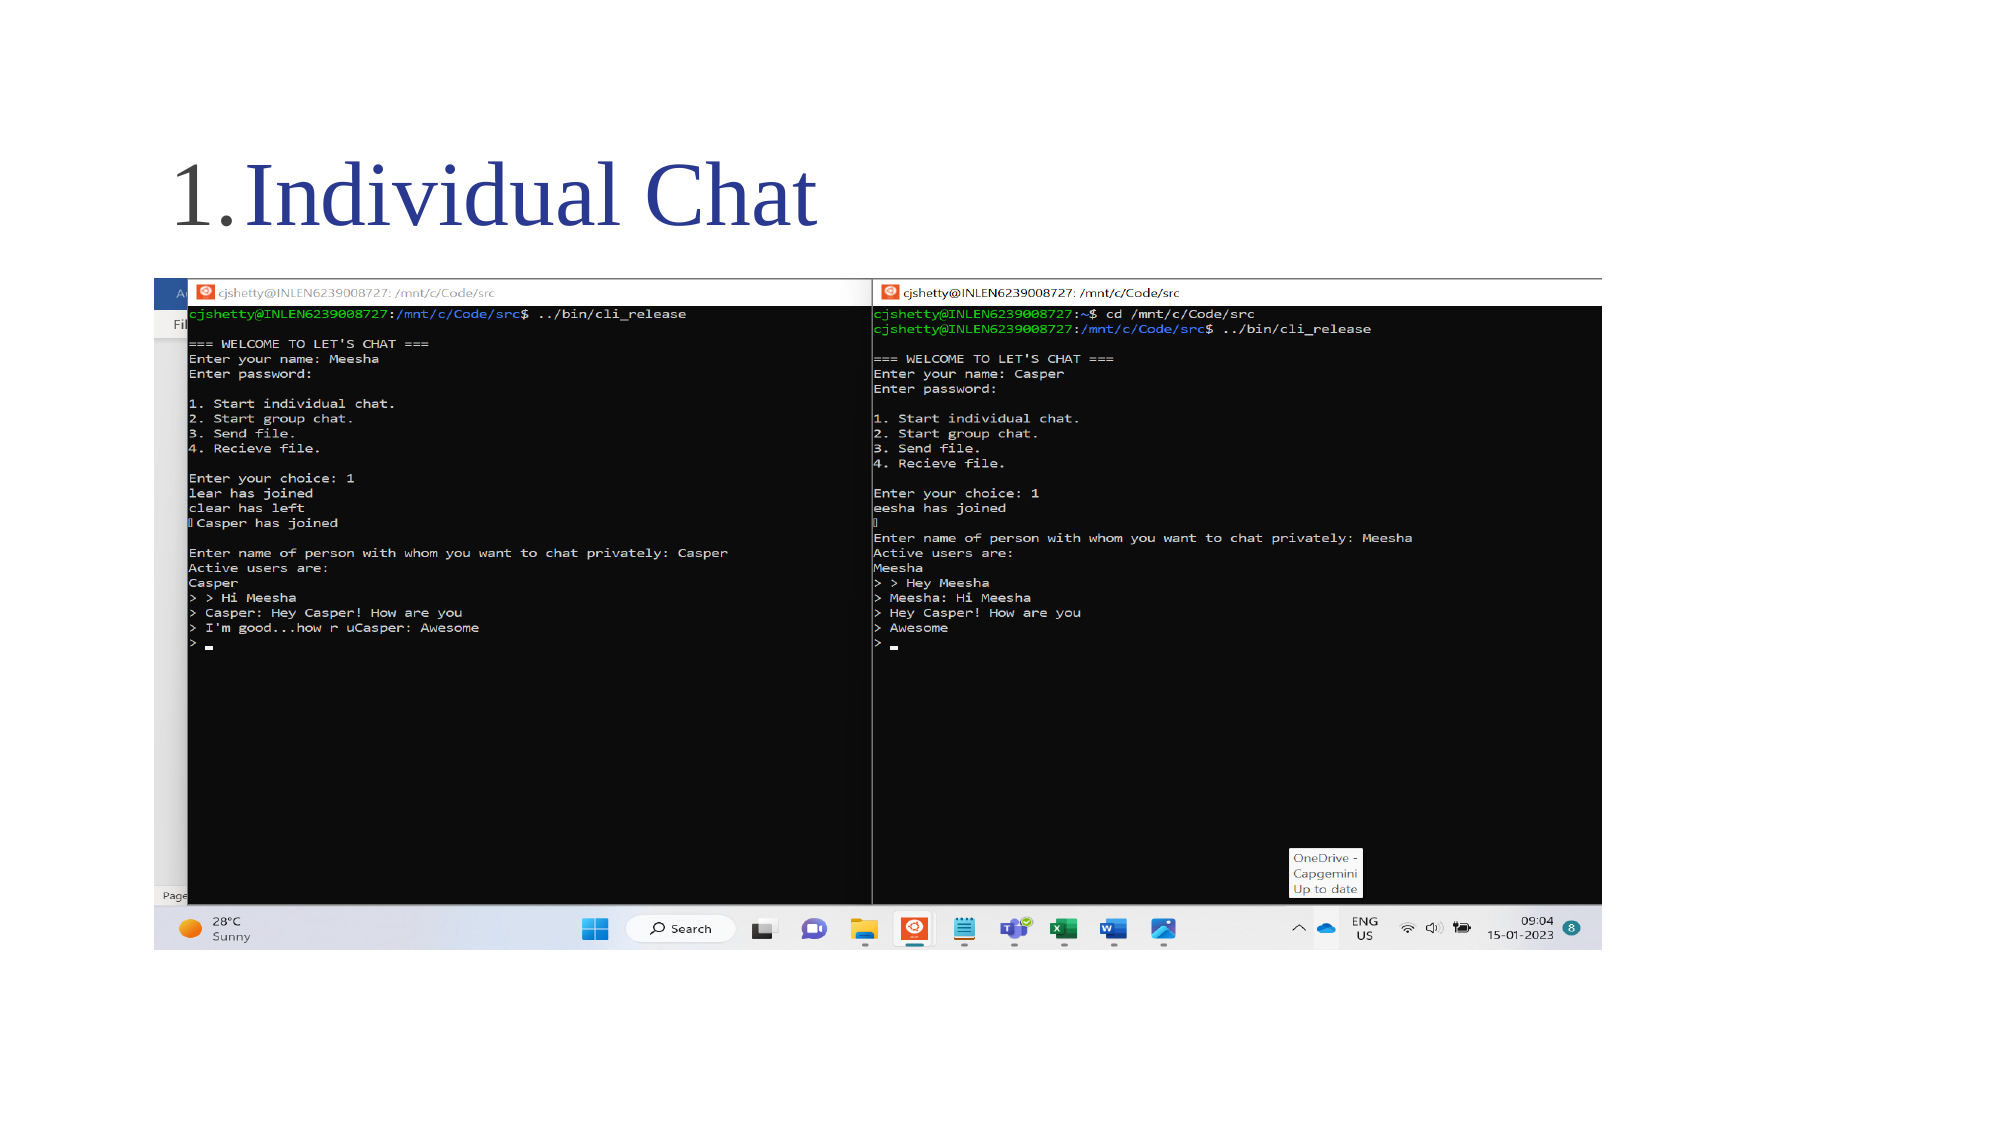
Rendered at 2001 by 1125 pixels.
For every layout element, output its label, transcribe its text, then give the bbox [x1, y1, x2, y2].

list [154, 278, 1603, 951]
title Individual Chat [154, 130, 1760, 253]
